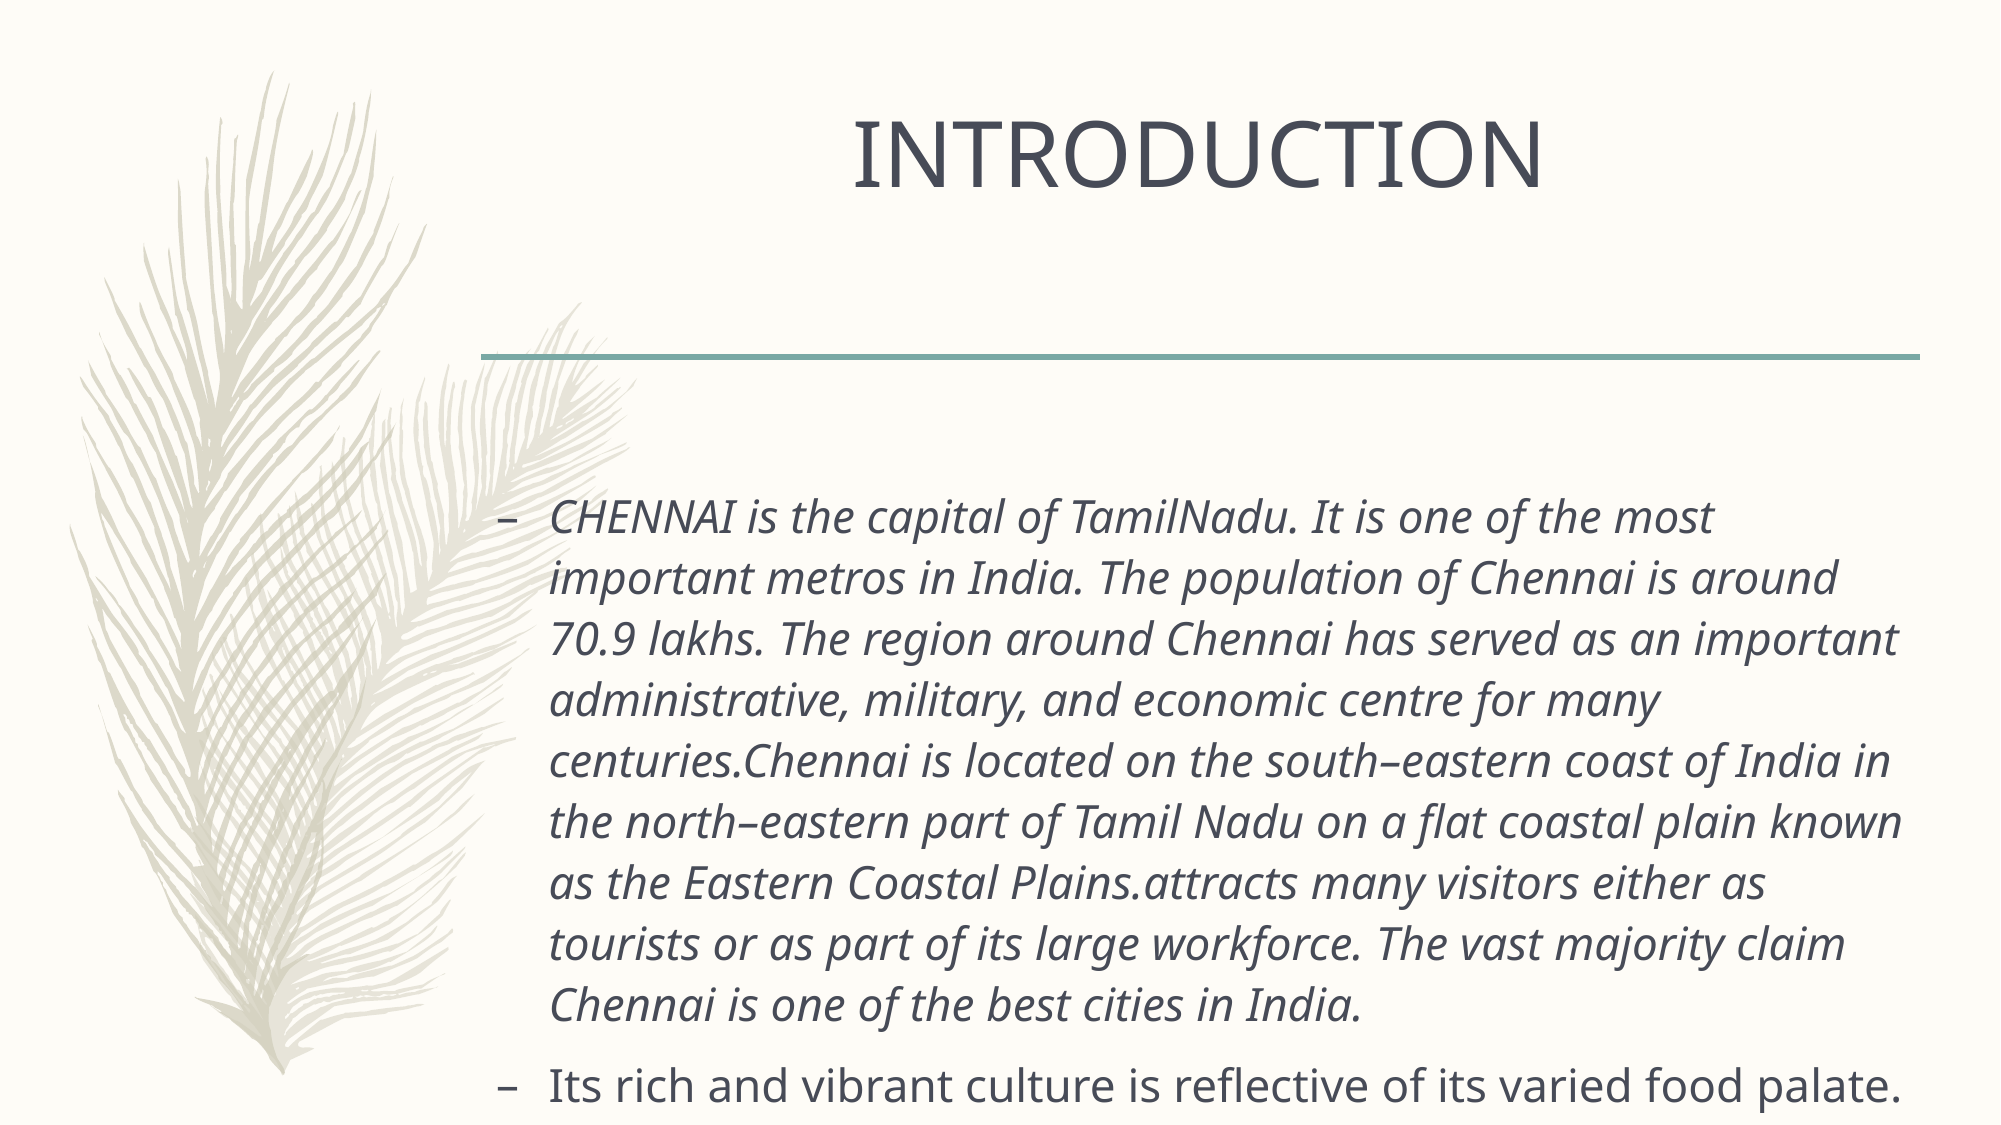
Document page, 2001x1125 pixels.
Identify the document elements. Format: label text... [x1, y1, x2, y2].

title INTRODUCTION [481, 93, 1920, 350]
list CHENNAI is the capital of TamilNadu. It is one of the most important metros in India. The population of Chennai is around 70.9 lakhs. The region around Chennai has served as an important administrative, military, and economic centre for many centuries.Chennai is located on the south–eastern coast of India in the north–eastern part of Tamil Nadu on a flat coastal plain known as the Eastern Coastal Plains.attracts many visitors either as tourists or as part of its large workforce. The vast majority claim Chennai is one of the best cities in India. Its rich and vibrant culture is reflective of its varied food palate. The capital of Tamil Nadu has a wide array of street foods.There are many restaurants here, of varied cuisines (Chinese , Italian , French etc.,). So as part of this project , we will list and visualise all major parts of Chennai [481, 399, 1920, 999]
